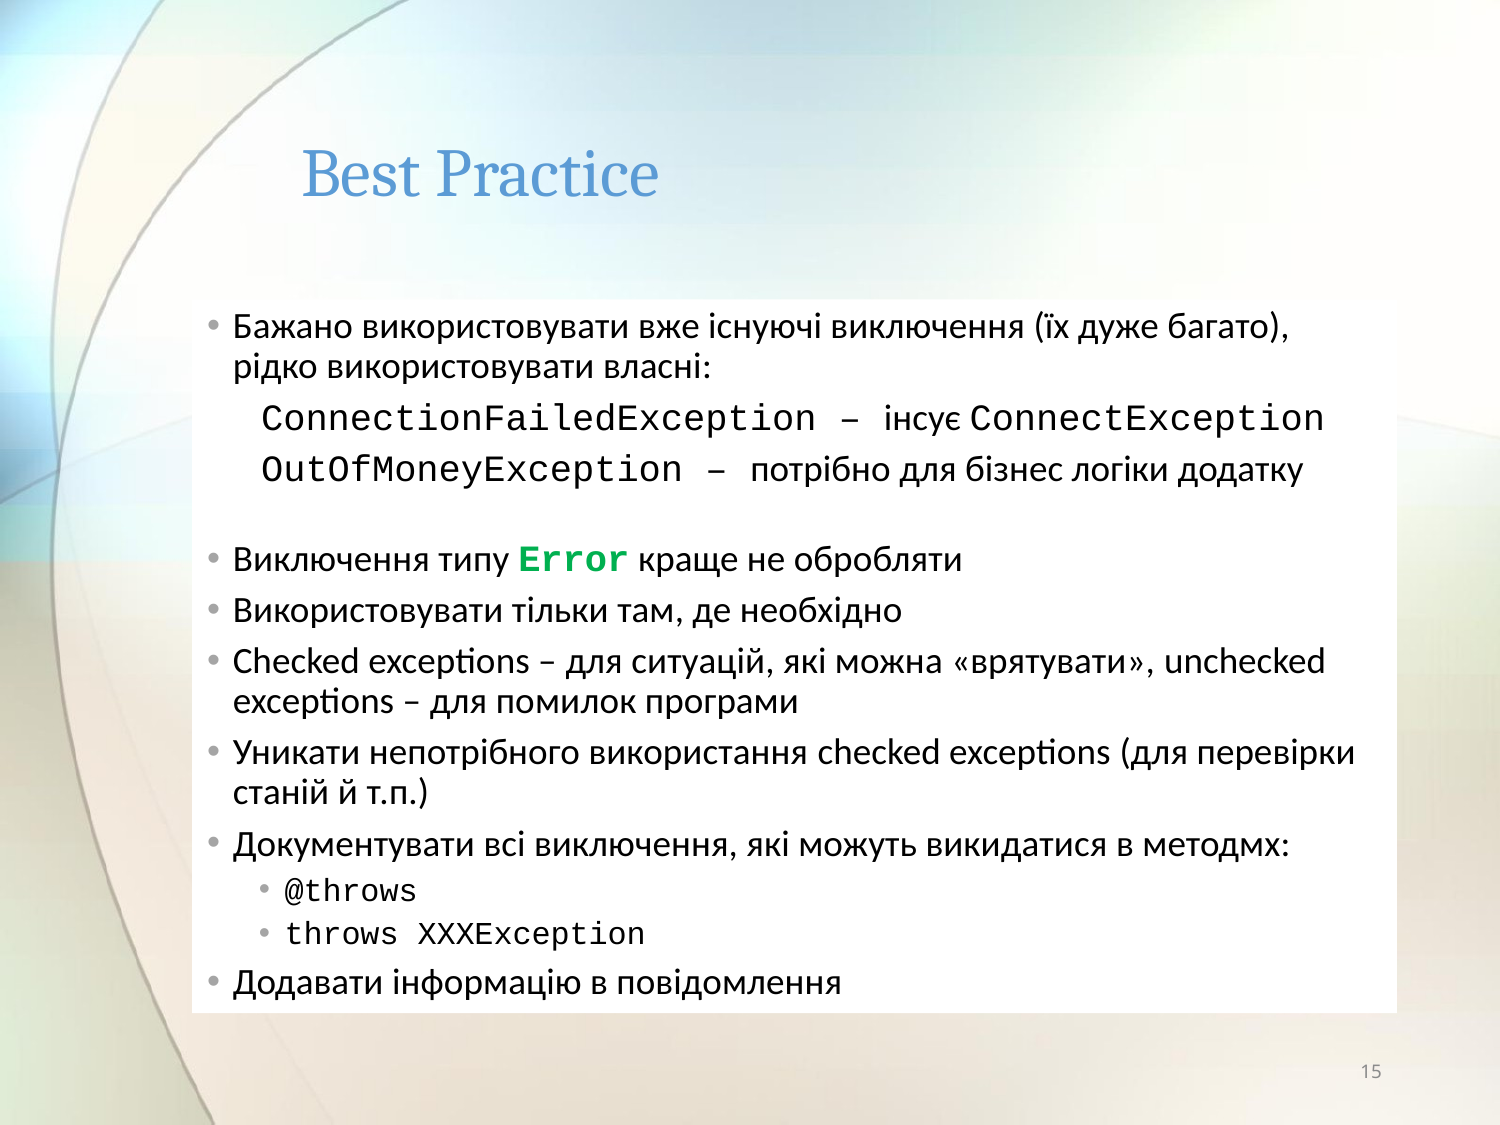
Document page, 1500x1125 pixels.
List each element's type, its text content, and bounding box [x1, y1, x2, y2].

title Best Practice [285, 59, 1397, 278]
list Бажано використовувати вже існуючі виключення (їх дуже багато), рідко використовувати власні: ConnectionFailedException – інсує ConnectException OutOfMoneyException – потрібно для бізнес логіки додатку Виключення типу Error краще не обробляти Використовувати тільки там, де необхідно Checked exceptions – для ситуацій, які можна «врятувати», unchecked exceptions – для помилок програми Уникати непотрібного використання checked exceptions (для перевірки станій й т.п.) Документувати всі виключення, які можуть викидатися в методмх: @throws throws XXXException Додавати інформацію в повідомлення [192, 299, 1397, 1014]
slide_number 15 [993, 1042, 1397, 1103]
picture [0, 0, 1500, 1125]
